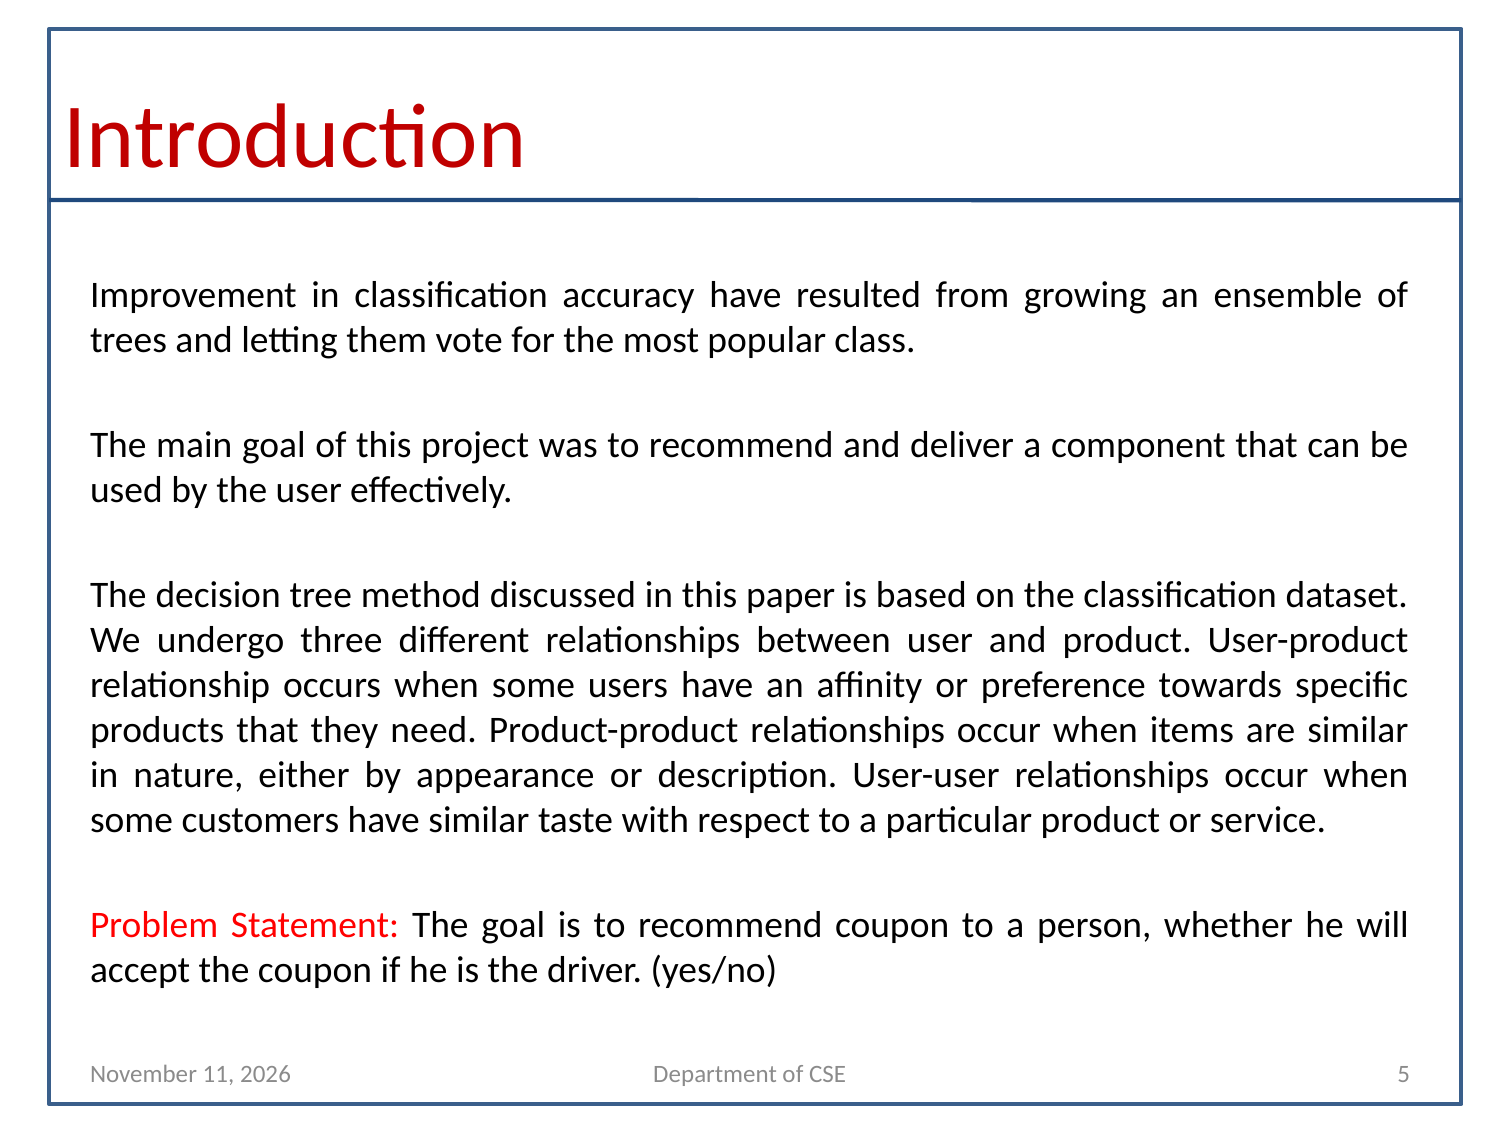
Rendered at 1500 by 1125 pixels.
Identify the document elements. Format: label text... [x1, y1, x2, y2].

slide_number 5 [1074, 1042, 1425, 1103]
list Improvement in classification accuracy have resulted from growing an ensemble of trees and letting them vote for the most popular class. The main goal of this project was to recommend and deliver a component that can be used by the user effectively. The decision tree method discussed in this paper is based on the classification dataset. We undergo three different relationships between user and product. User-product relationship occurs when some users have an affinity or preference towards specific products that they need. Product-product relationships occur when items are similar in nature, either by appearance or description. User-user relationships occur when some customers have similar taste with respect to a particular product or service. Problem Statement: The goal is to recommend coupon to a person, whether he will accept the coupon if he is the driver. (yes/no) [75, 262, 1425, 1005]
title Introduction [49, 37, 1399, 225]
footer Department of CSE [512, 1042, 988, 1103]
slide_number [75, 1042, 425, 1103]
